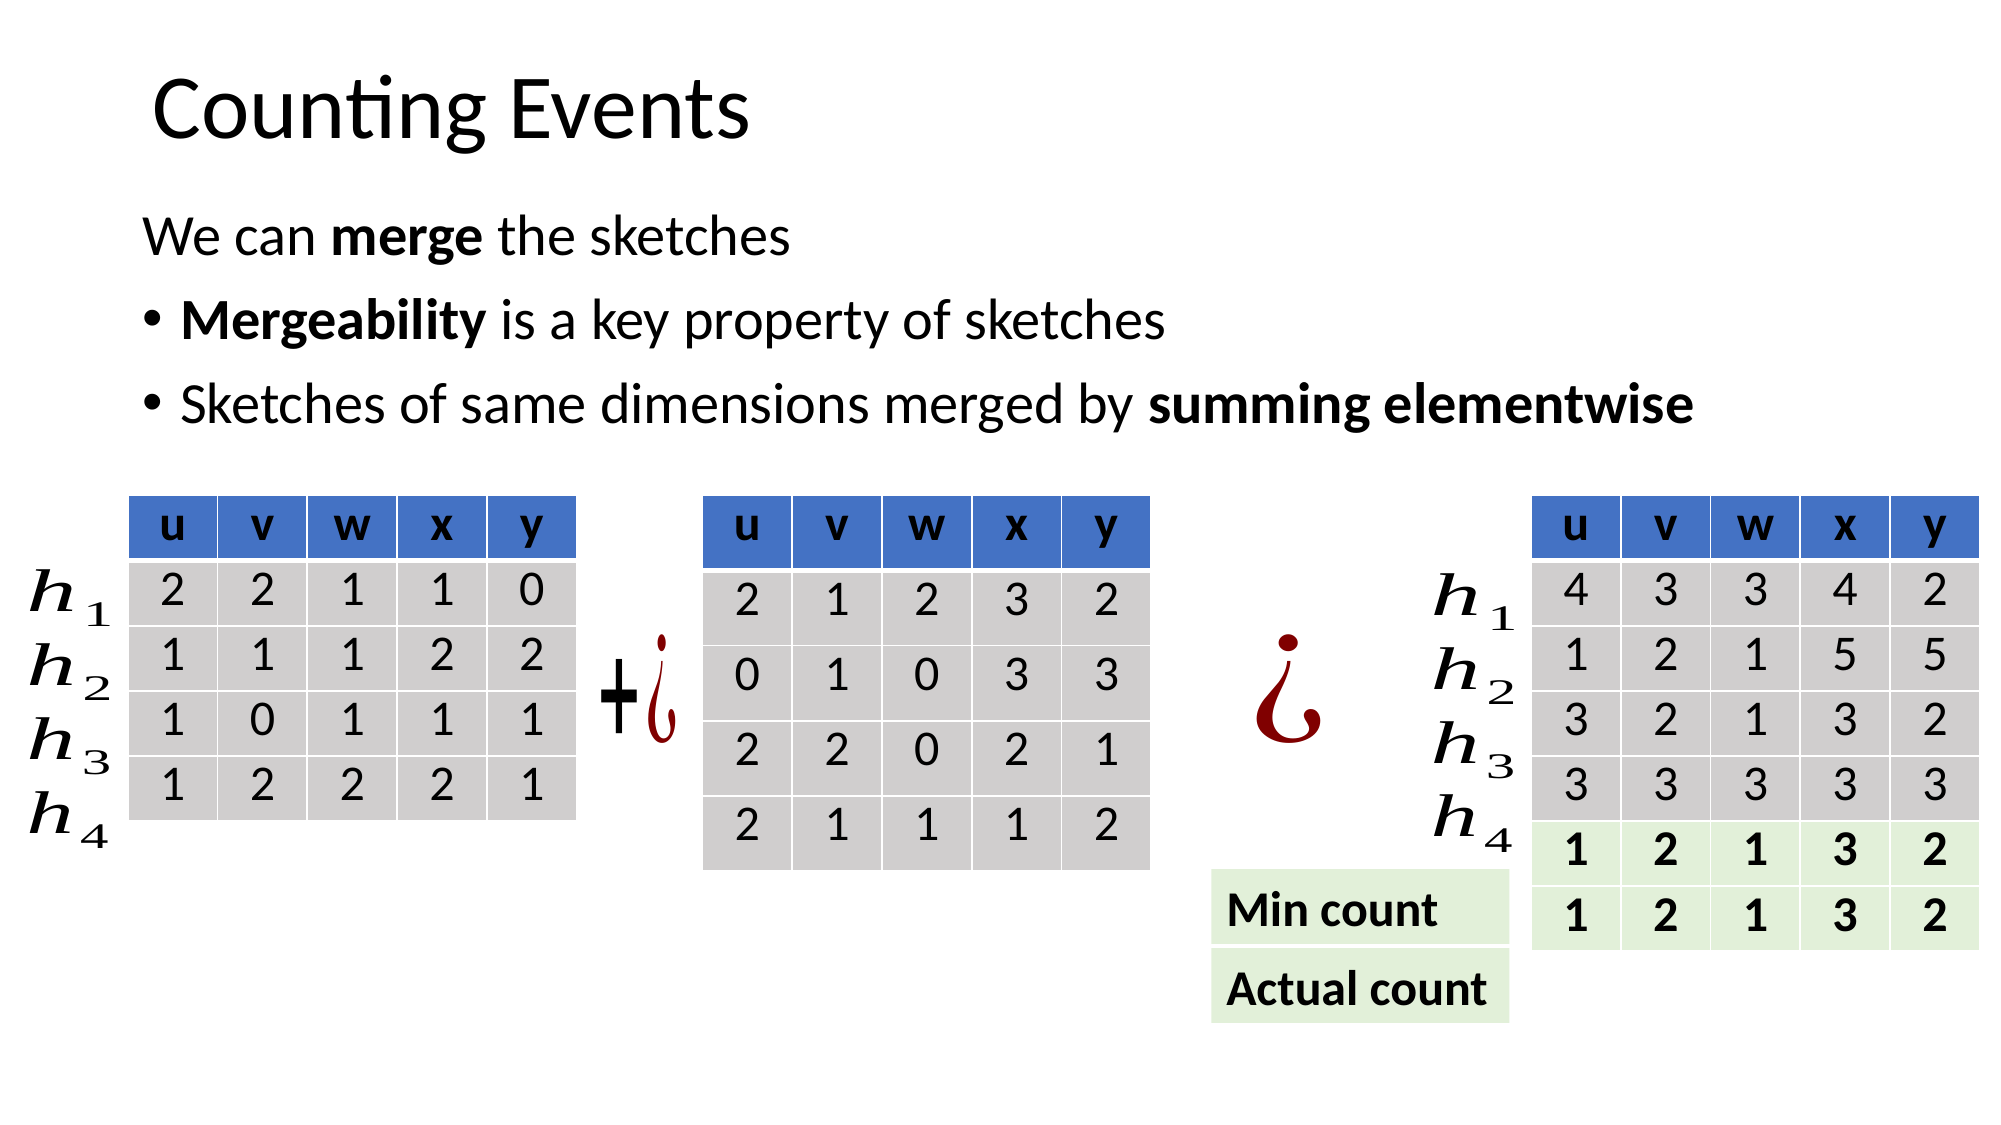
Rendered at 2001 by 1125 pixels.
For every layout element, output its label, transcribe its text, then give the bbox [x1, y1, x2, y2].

table_header x [1801, 496, 1889, 558]
table_cell 1 [793, 573, 881, 645]
table_cell 2 [973, 722, 1061, 795]
table_cell 1 [398, 563, 486, 625]
table_cell 2 [1622, 887, 1710, 950]
table_header y [1062, 496, 1150, 568]
table_cell 4 [1801, 563, 1889, 625]
table_cell 1 [1532, 887, 1620, 950]
text_box Counting Events [137, 0, 1863, 218]
table_cell 5 [1801, 627, 1889, 690]
table_cell 2 [218, 563, 306, 625]
table_cell 2 [1891, 563, 1979, 625]
table_cell 2 [1891, 692, 1979, 755]
table_cell 2 [398, 627, 486, 690]
table_header u [1532, 496, 1620, 558]
table_header w [308, 496, 396, 558]
table_header v [793, 496, 881, 568]
table_header v [218, 496, 306, 558]
table_cell 2 [1062, 797, 1150, 870]
table_cell 3 [1622, 757, 1710, 820]
table_cell 2 [1622, 822, 1710, 885]
table_cell 2 [488, 627, 576, 690]
table_cell 1 [1532, 627, 1620, 690]
table_cell 1 [1711, 822, 1799, 885]
table_cell 3 [1532, 692, 1620, 755]
table_cell 1 [973, 797, 1061, 870]
table_cell 3 [1801, 757, 1889, 820]
table_cell 1 [308, 692, 396, 755]
text_box Actual count [1211, 948, 1510, 1023]
table_cell 3 [1801, 822, 1889, 885]
table_cell 1 [129, 692, 217, 755]
table_header v [1622, 496, 1710, 558]
table_cell 1 [1062, 722, 1150, 795]
table_cell 2 [793, 722, 881, 795]
table_cell 2 [1891, 887, 1979, 950]
table_cell 1 [793, 797, 881, 870]
table_cell 3 [1711, 757, 1799, 820]
table_cell 1 [488, 692, 576, 755]
table_cell 1 [1532, 822, 1620, 885]
table_cell 1 [1711, 627, 1799, 690]
table_cell 0 [488, 563, 576, 625]
table_header x [398, 496, 486, 558]
table_header w [883, 496, 971, 568]
table_cell 1 [308, 563, 396, 625]
table_cell 2 [308, 757, 396, 820]
table_cell 2 [218, 757, 306, 820]
table_cell 2 [129, 563, 217, 625]
table_cell 1 [1711, 692, 1799, 755]
table_cell 0 [703, 646, 791, 720]
table_cell 1 [793, 646, 881, 720]
table_cell 2 [703, 797, 791, 870]
table_cell 3 [973, 573, 1061, 645]
table_cell 3 [1062, 646, 1150, 720]
table_cell 5 [1891, 627, 1979, 690]
table_cell 3 [1801, 887, 1889, 950]
table_cell 1 [129, 757, 217, 820]
table_cell 1 [129, 627, 217, 690]
table_cell 1 [488, 757, 576, 820]
table_cell 0 [883, 722, 971, 795]
list We can merge the sketches Mergeability is a key property of sketches Sketches of same dimensions merged by summing elementwise [127, 198, 1853, 474]
table_header y [488, 496, 576, 558]
table_cell 3 [1891, 757, 1979, 820]
table_cell 1 [883, 797, 971, 870]
table_cell 1 [308, 627, 396, 690]
table_header w [1711, 496, 1799, 558]
table_cell 0 [883, 646, 971, 720]
table_cell 4 [1532, 563, 1620, 625]
table_header y [1891, 496, 1979, 558]
table_cell 2 [1622, 692, 1710, 755]
table_header x [973, 496, 1061, 568]
table_cell 1 [1711, 887, 1799, 950]
table_cell 0 [218, 692, 306, 755]
table_cell 3 [1532, 757, 1620, 820]
table_cell 2 [398, 757, 486, 820]
table_header u [129, 496, 217, 558]
table_cell 3 [973, 646, 1061, 720]
table_cell 3 [1801, 692, 1889, 755]
table_cell 2 [1622, 627, 1710, 690]
table_cell 2 [1891, 822, 1979, 885]
table_cell 1 [218, 627, 306, 690]
table_cell 2 [703, 573, 791, 645]
table_cell 3 [1711, 563, 1799, 625]
table_cell 3 [1622, 563, 1710, 625]
table_header u [703, 496, 791, 568]
table_cell 1 [398, 692, 486, 755]
table_cell 2 [703, 722, 791, 795]
text_box Min count [1211, 869, 1510, 944]
table_cell 2 [883, 573, 971, 645]
table_cell 2 [1062, 573, 1150, 645]
